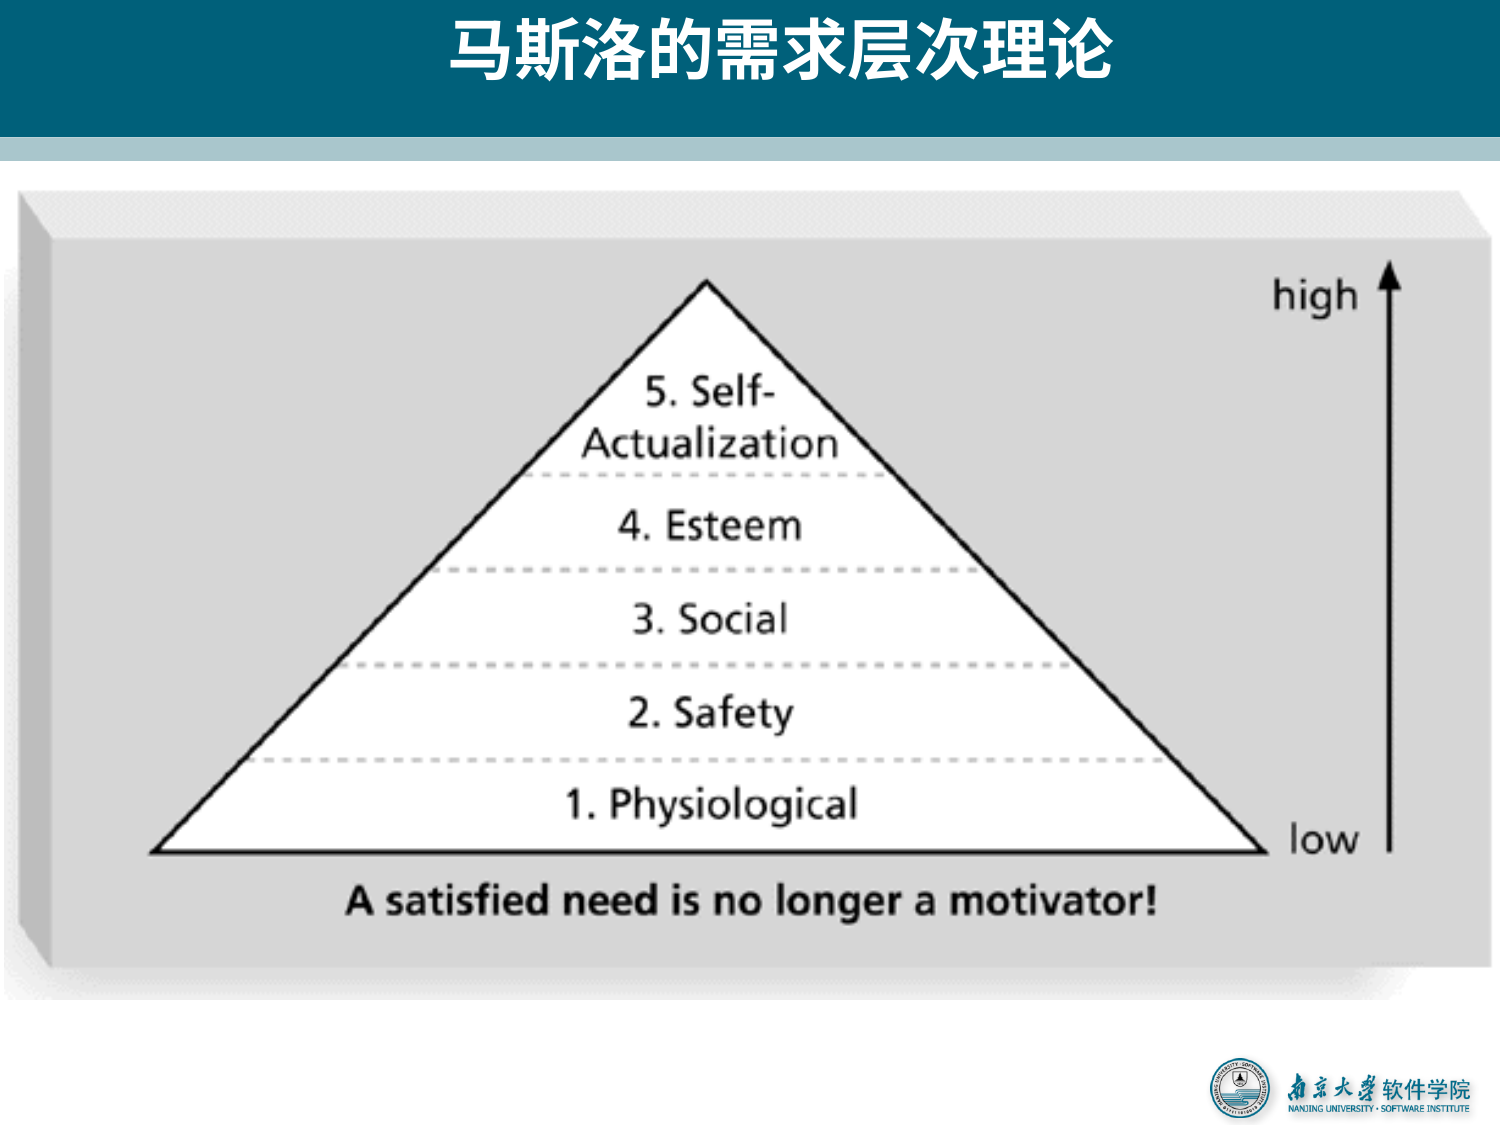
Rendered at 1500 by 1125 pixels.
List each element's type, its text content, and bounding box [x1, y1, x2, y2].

picture [1210, 1058, 1233, 1082]
title 马斯洛的需求层次理论 [62, 0, 1500, 182]
picture [1213, 1058, 1470, 1118]
picture [4, 184, 1500, 1000]
picture [1210, 1095, 1230, 1118]
